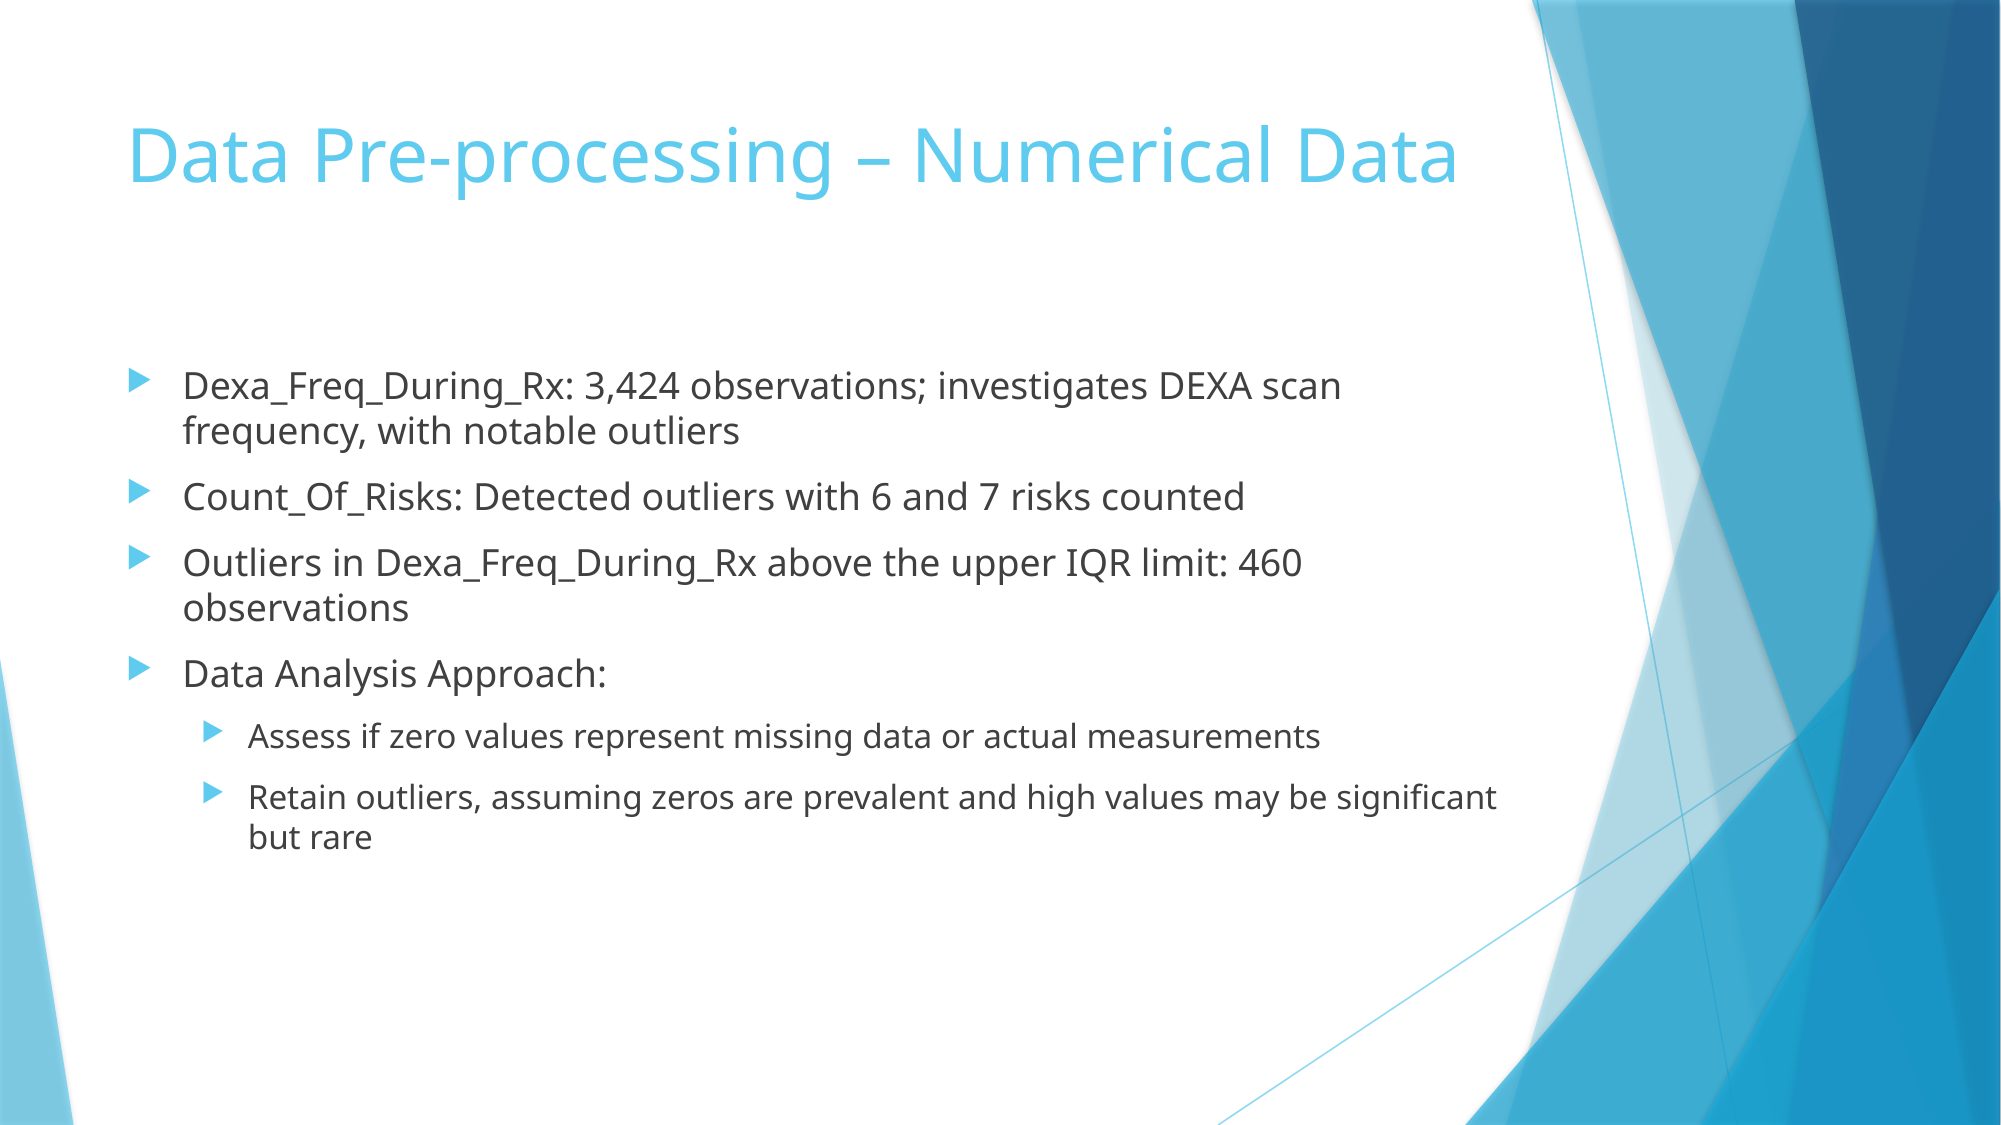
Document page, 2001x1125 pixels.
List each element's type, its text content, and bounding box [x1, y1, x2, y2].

list Dexa_Freq_During_Rx: 3,424 observations; investigates DEXA scan frequency, with notable outliers Count_Of_Risks: Detected outliers with 6 and 7 risks counted Outliers in Dexa_Freq_During_Rx above the upper IQR limit: 460 observations Data Analysis Approach: Assess if zero values represent missing data or actual measurements Retain outliers, assuming zeros are prevalent and high values may be significant but rare [111, 354, 1522, 992]
title Data Pre-processing – Numerical Data [111, 99, 1522, 317]
